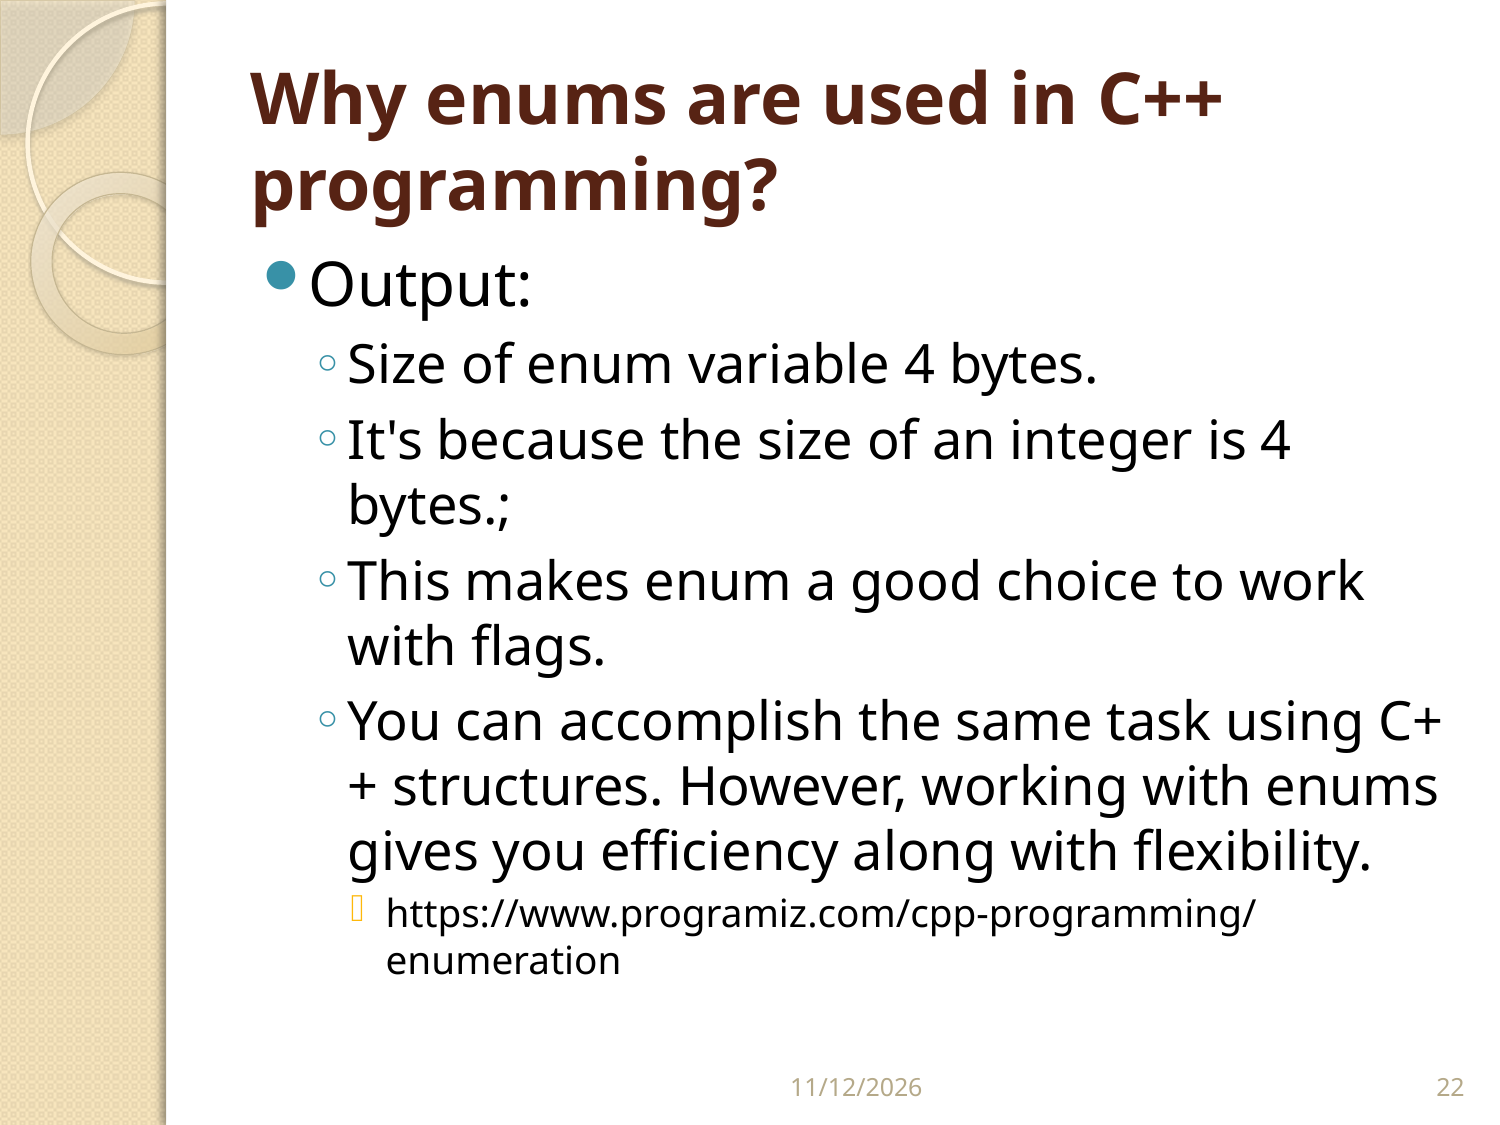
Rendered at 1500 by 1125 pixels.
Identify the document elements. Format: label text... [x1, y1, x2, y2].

list Output: Size of enum variable 4 bytes. It's because the size of an integer is 4 bytes.; This makes enum a good choice to work with flags. You can accomplish the same task using C++ structures. However, working with enums gives you efficiency along with flexibility. https://www.programiz.com/cpp-programming/enumeration [235, 237, 1466, 1025]
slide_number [587, 1034, 938, 1113]
slide_number 22 [1413, 1034, 1488, 1113]
title Why enums are used in C++ programming? [235, 45, 1466, 233]
